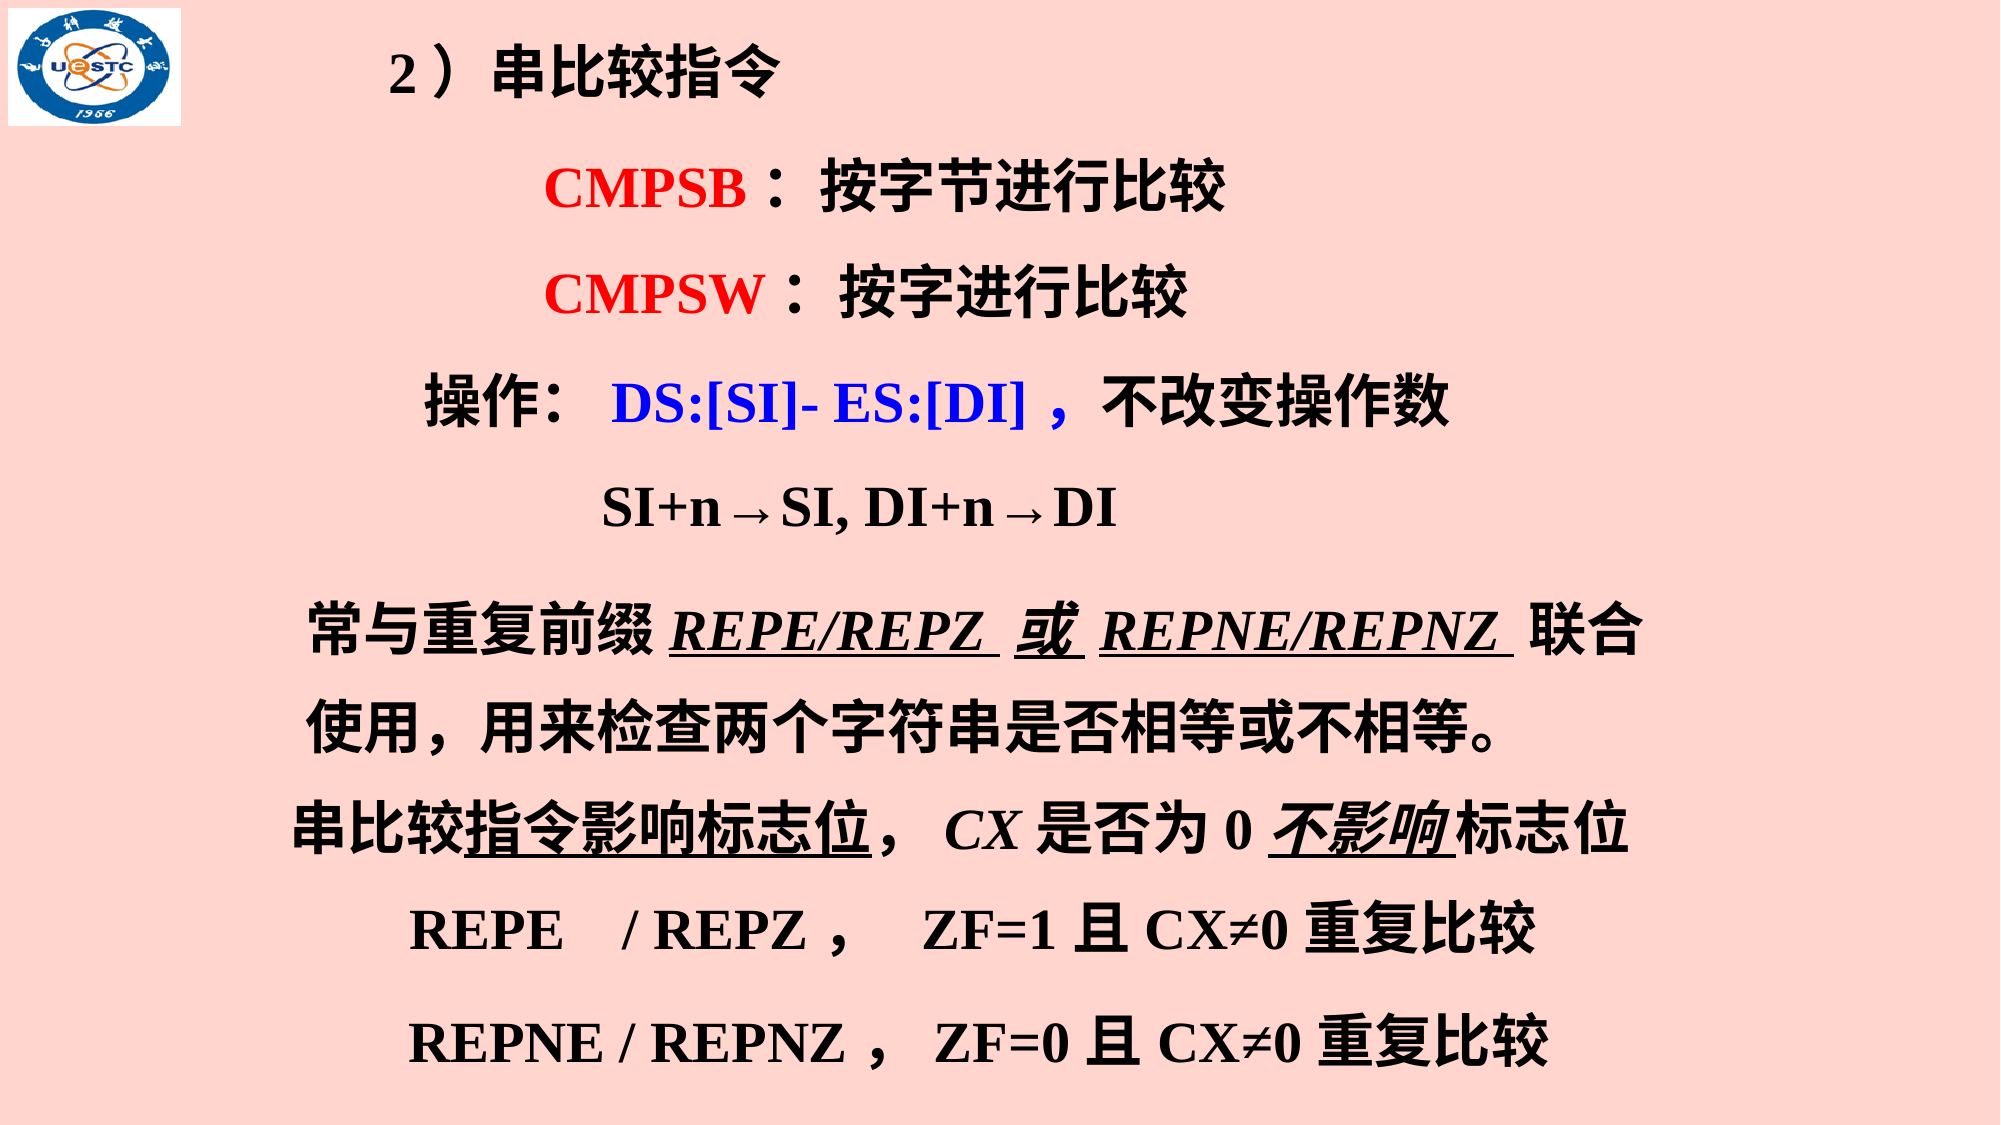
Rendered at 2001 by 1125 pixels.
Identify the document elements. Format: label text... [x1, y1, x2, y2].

text_box REPE / REPZ， ZF=1且CX≠0重复比较 [395, 883, 1552, 969]
text_box SI+n→SI, DI+n→DI [586, 432, 1185, 546]
picture [8, 8, 181, 126]
text_box 串比较指令影响标志位，CX是否为0不影响 标志位 [274, 783, 1646, 869]
text_box REPNE / REPNZ，ZF=0且CX≠0重复比较 [393, 996, 1564, 1082]
text_box 操作：DS:[SI]- ES:[DI]，不改变操作数 [408, 328, 1512, 442]
text_box CMPSW：按字进行比较 [528, 220, 1506, 328]
text_box 常与重复前缀REPE/REPZ 或 REPNE/REPNZ 联合使用，用来检查两个字符串是否相等或不相等。 [290, 557, 1699, 768]
text_box CMPSB：按字节进行比较 [528, 113, 1671, 227]
text_box 2）串比较指令 [373, 0, 1650, 113]
